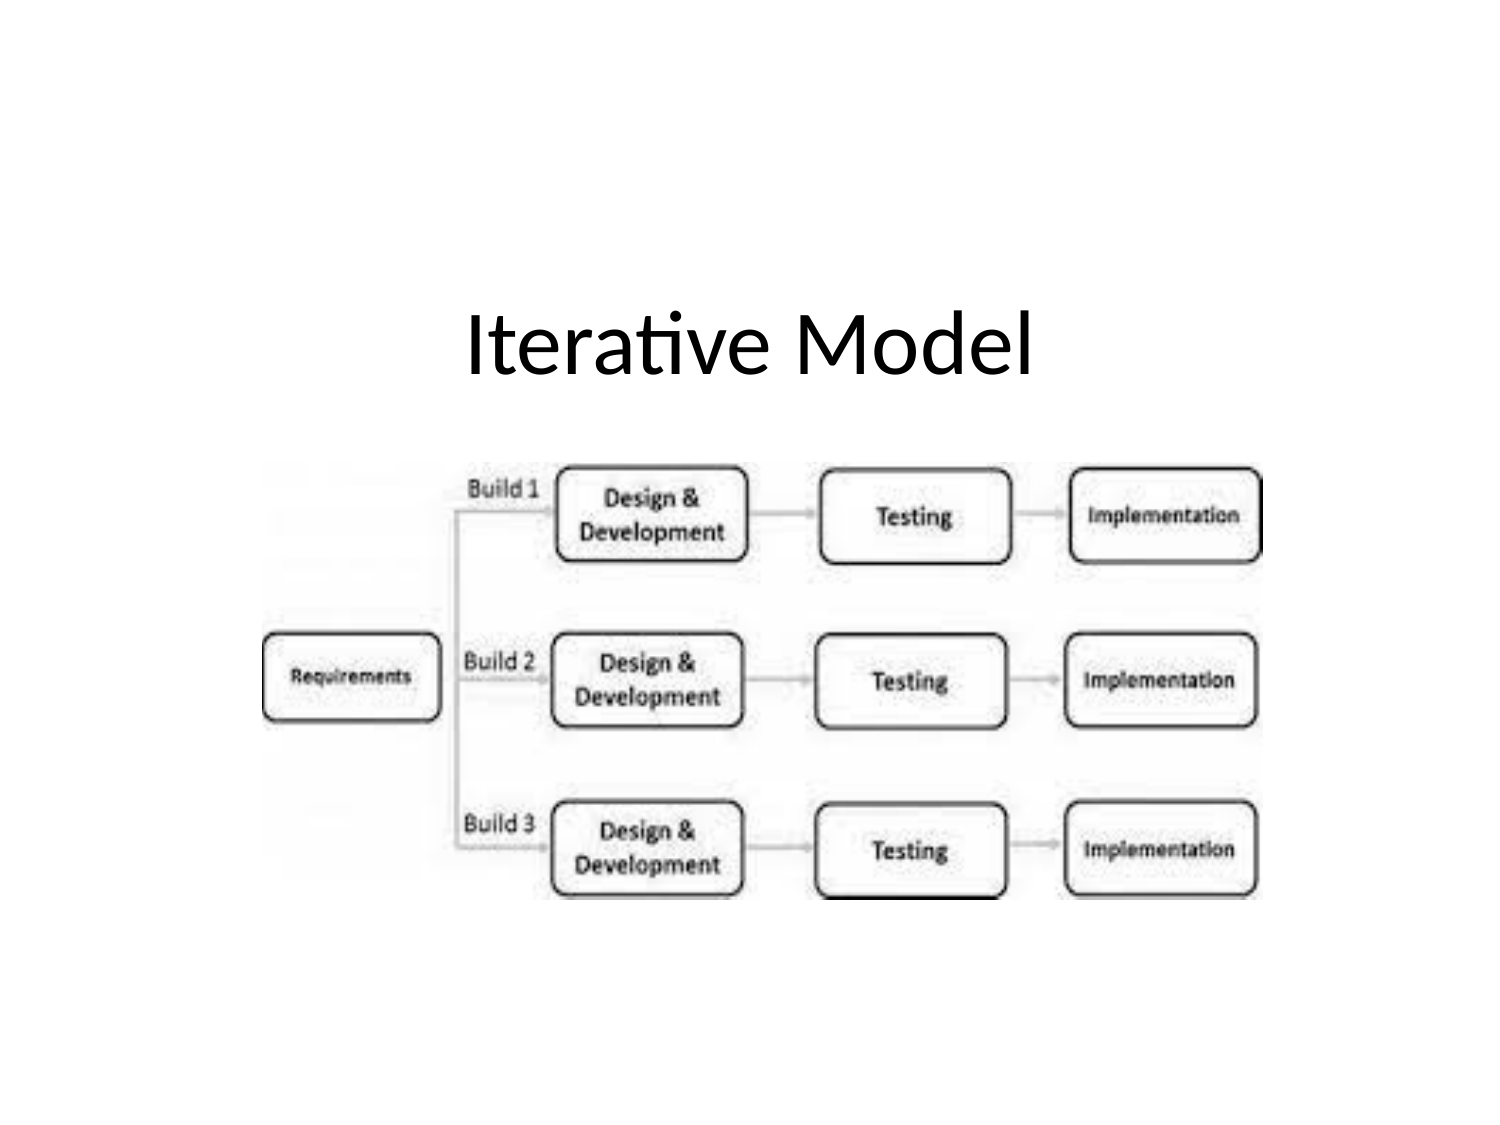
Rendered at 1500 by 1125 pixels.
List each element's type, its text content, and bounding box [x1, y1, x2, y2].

picture [262, 462, 1263, 901]
title Iterative Model [112, 237, 1388, 438]
